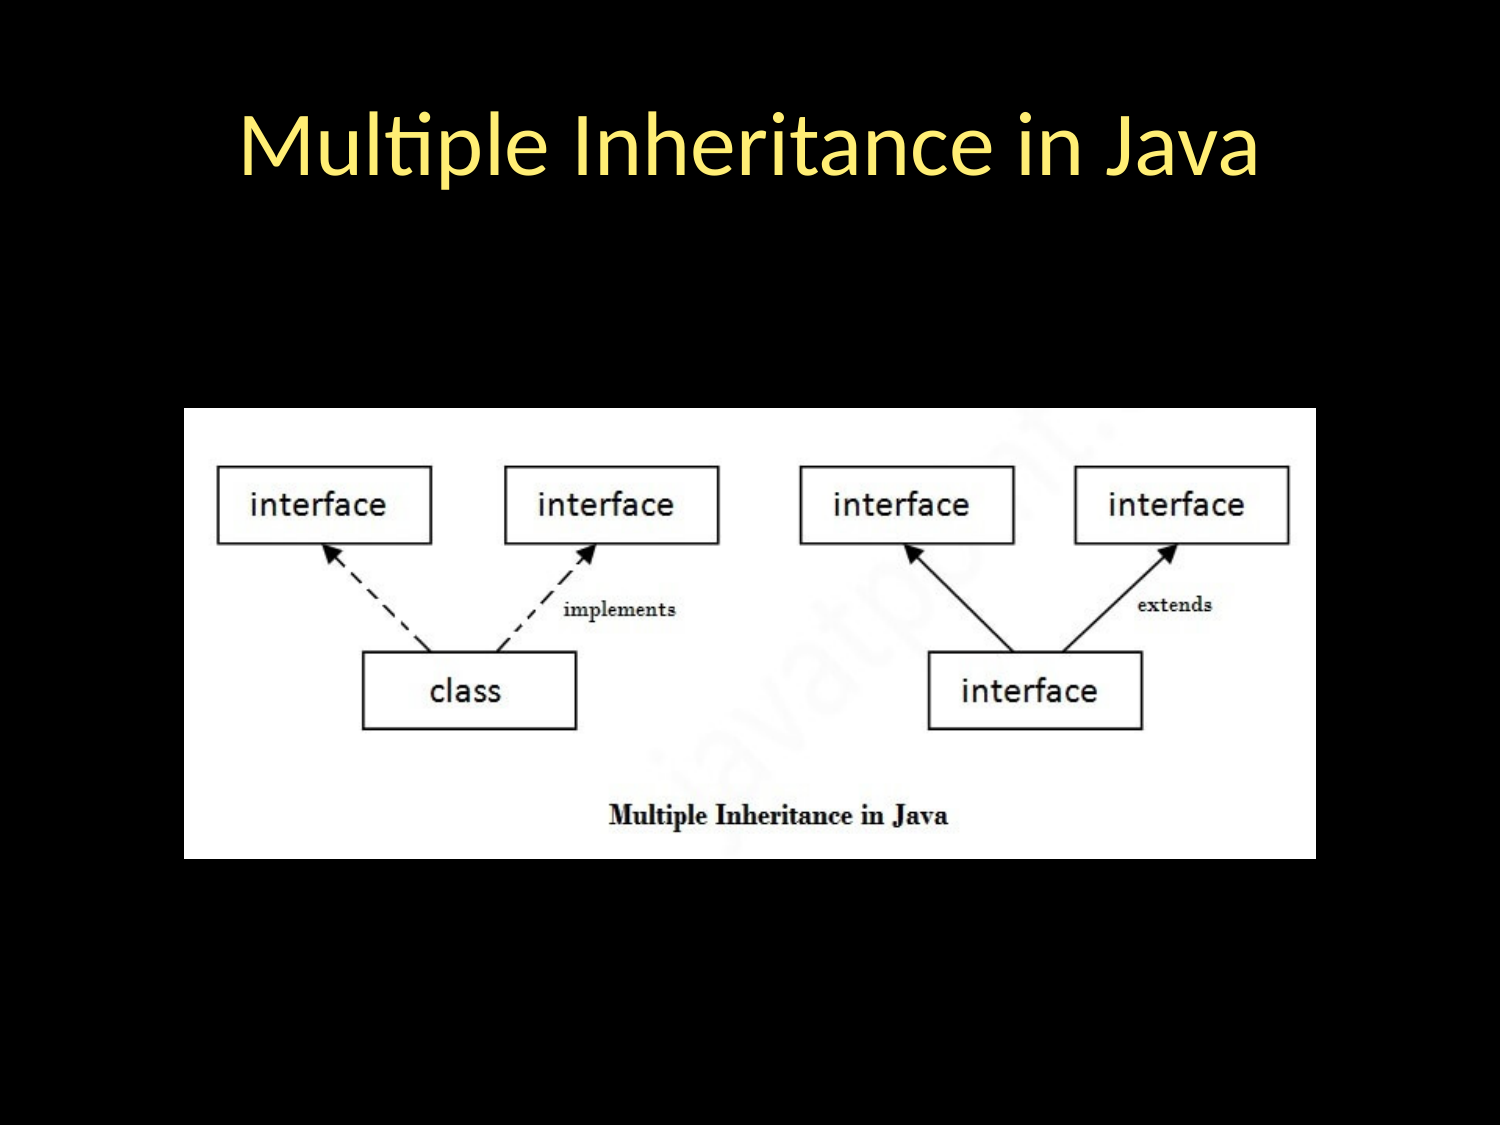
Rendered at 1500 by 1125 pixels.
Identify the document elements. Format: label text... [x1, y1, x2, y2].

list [184, 408, 1316, 859]
title Multiple Inheritance in Java [75, 45, 1425, 233]
